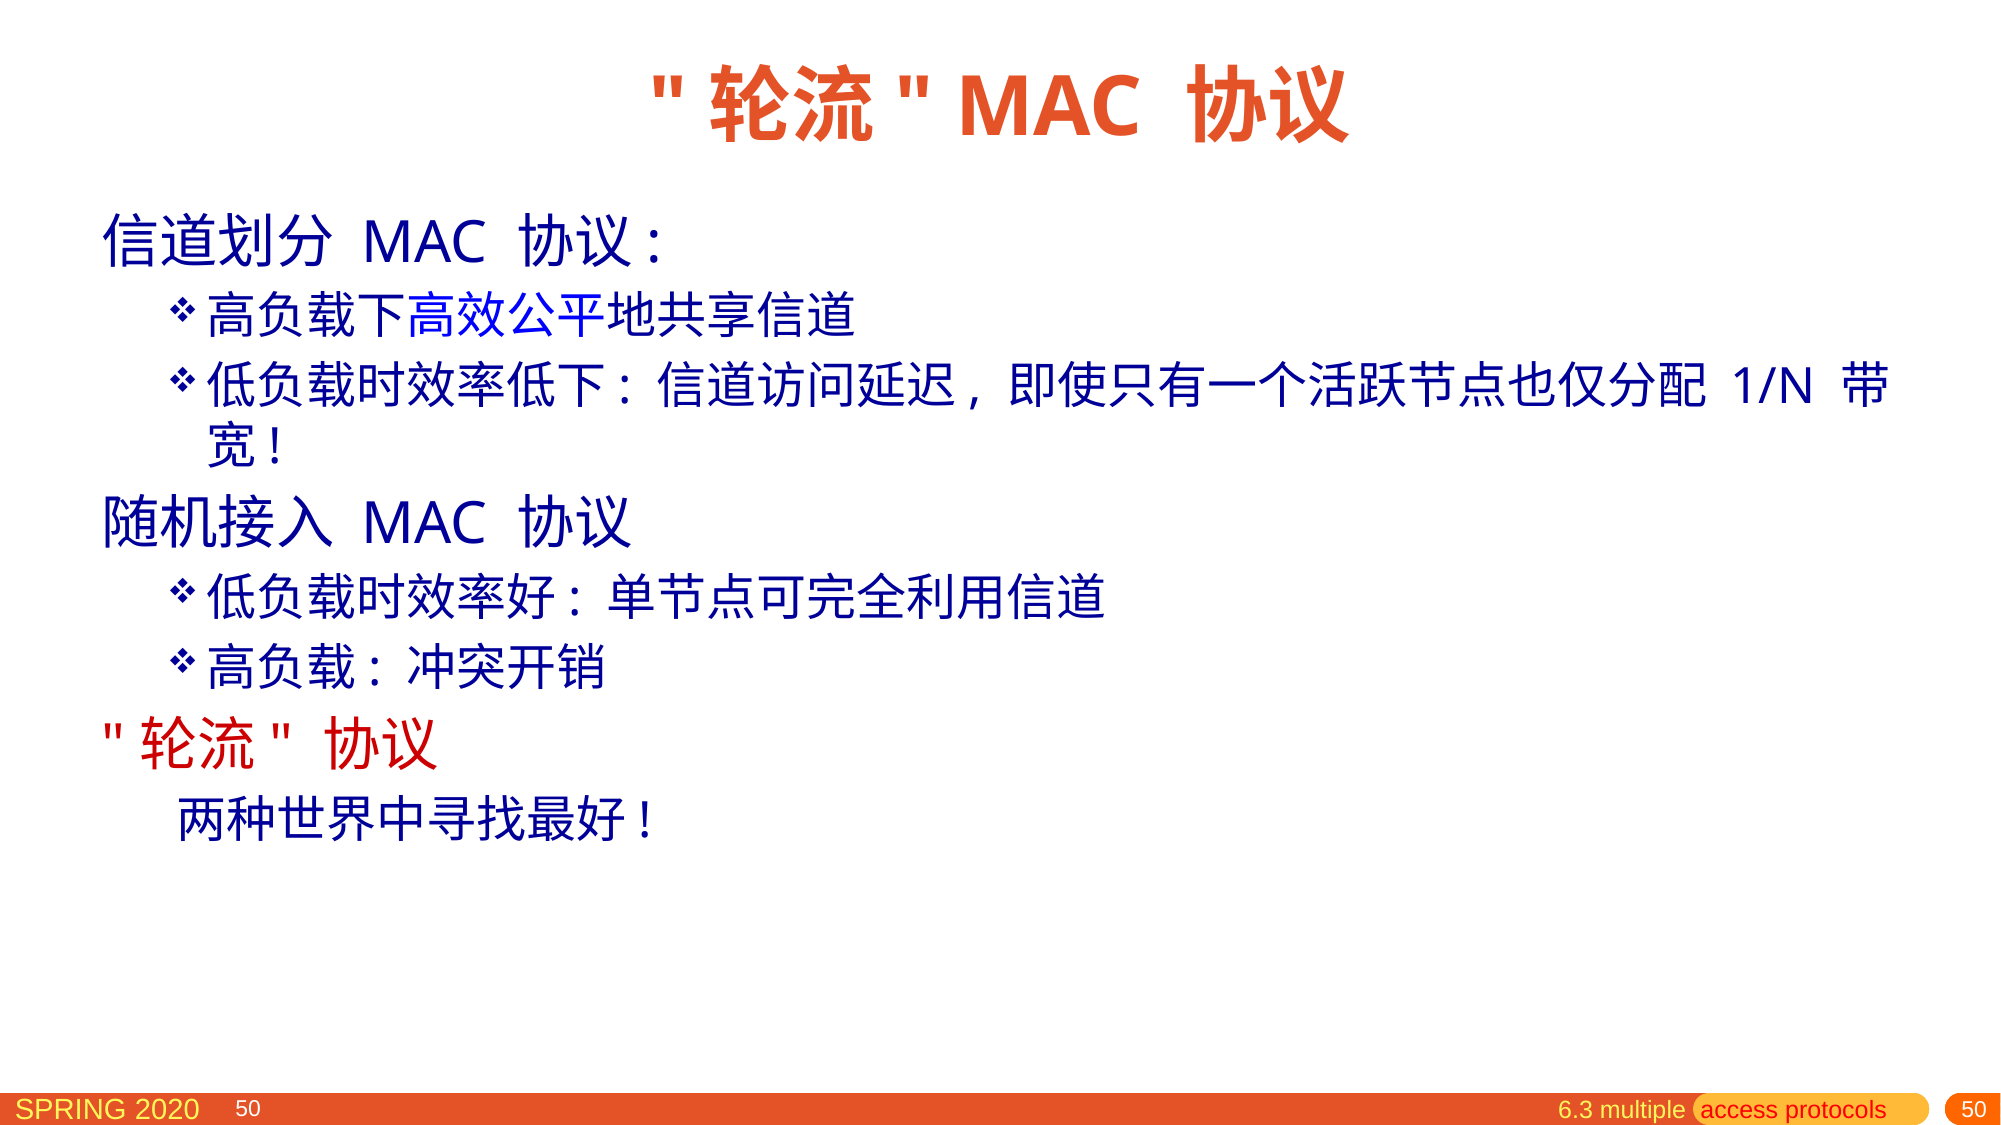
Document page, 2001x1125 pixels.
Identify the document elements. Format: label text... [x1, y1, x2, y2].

text_box 6.3 multiple access protocols [1543, 1086, 1910, 1125]
list 信道划分 MAC 协议: 高负载下高效公平地共享信道 低负载时效率低下: 信道访问延迟, 即使只有一个活跃节点也仅分配 1/N 带宽! 随机接入 MAC 协议 低负载时效率好: 单节点可完全利用信道 高负载: 冲突开销 "轮流" 协议 两种世界中寻找最好! [86, 196, 1914, 1035]
title "轮流" MAC 协议 [86, 42, 1914, 161]
